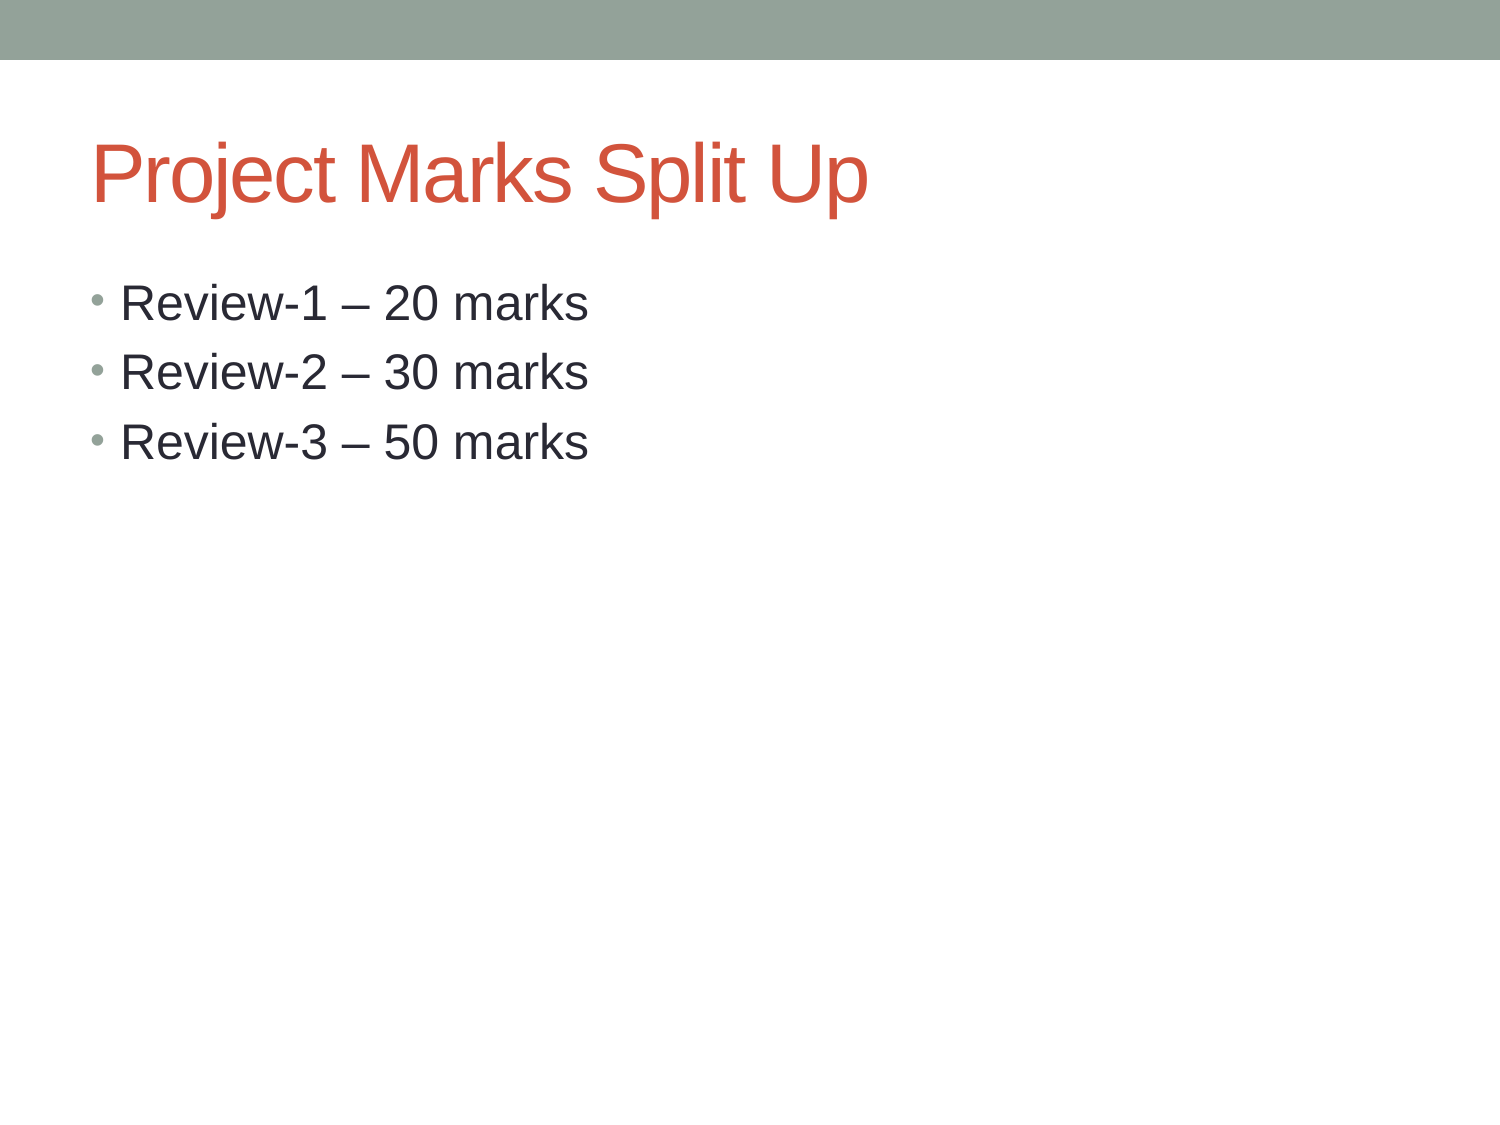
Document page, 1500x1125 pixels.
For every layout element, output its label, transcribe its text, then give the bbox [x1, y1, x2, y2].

title Project Marks Split Up [75, 87, 1425, 250]
list Review-1 – 20 marks Review-2 – 30 marks Review-3 – 50 marks [75, 262, 1425, 1063]
